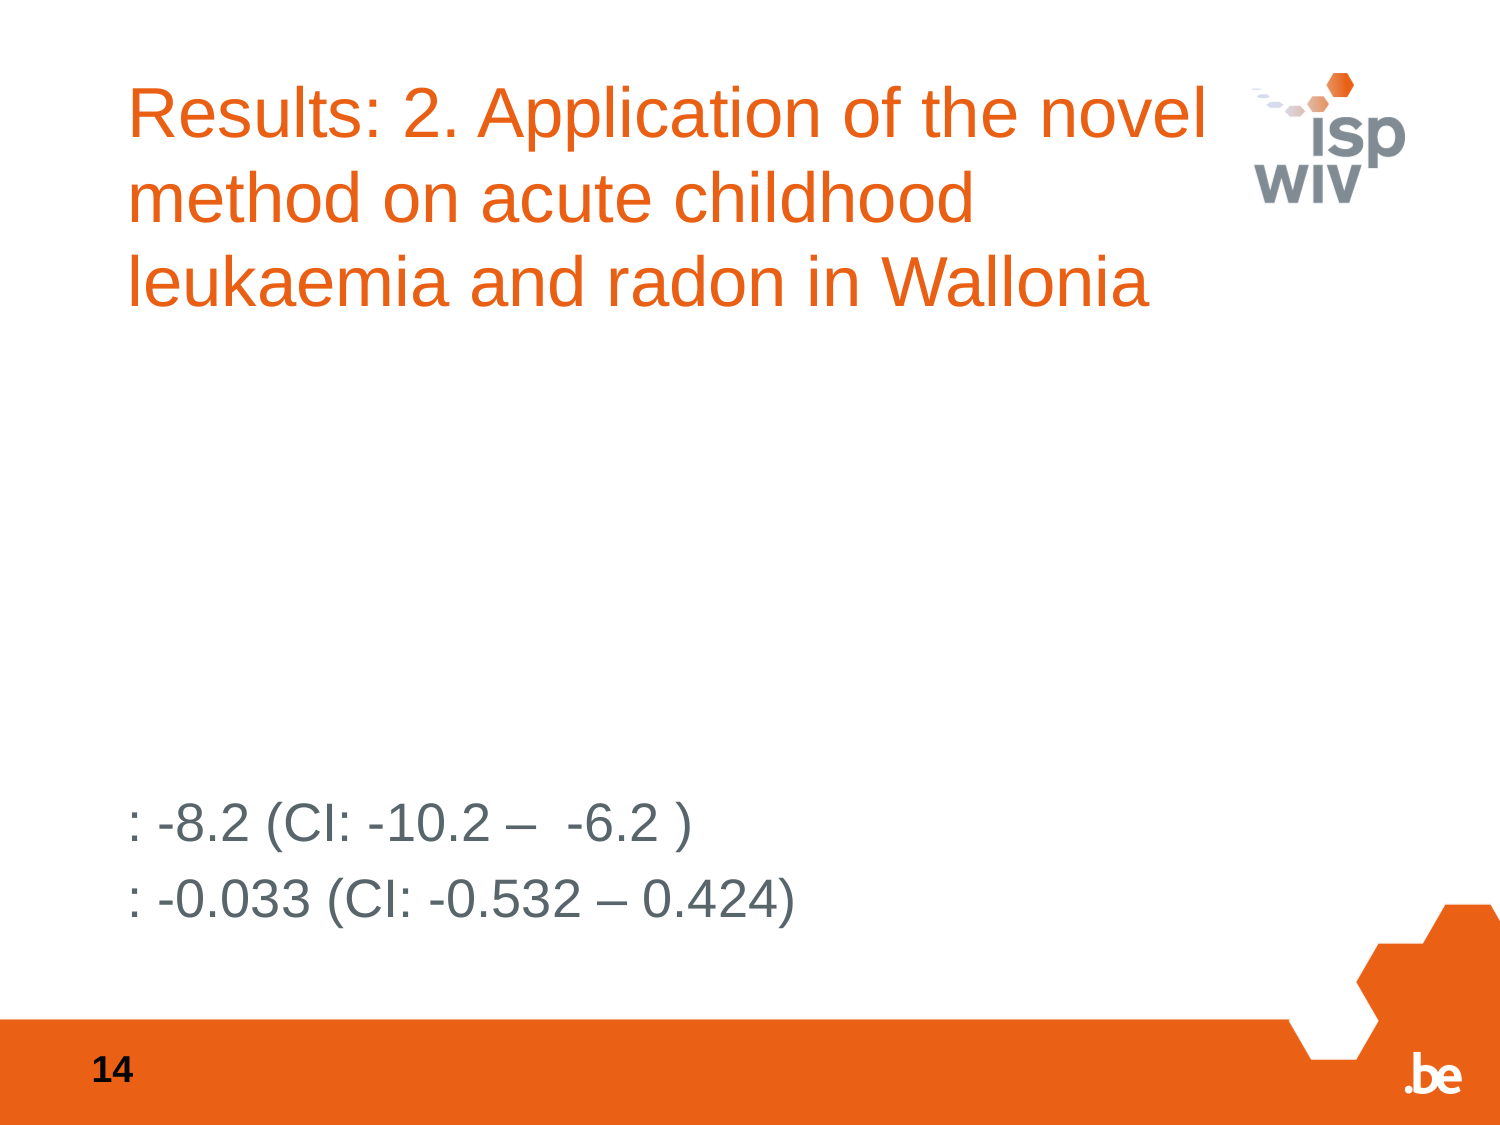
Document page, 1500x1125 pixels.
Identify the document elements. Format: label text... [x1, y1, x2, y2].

slide_number 13 [37, 1037, 188, 1076]
title Results: 2. Application of the novel method on acute childhood leukaemia and radon in Wallonia [112, 99, 1438, 288]
picture [0, 0, 1500, 1125]
